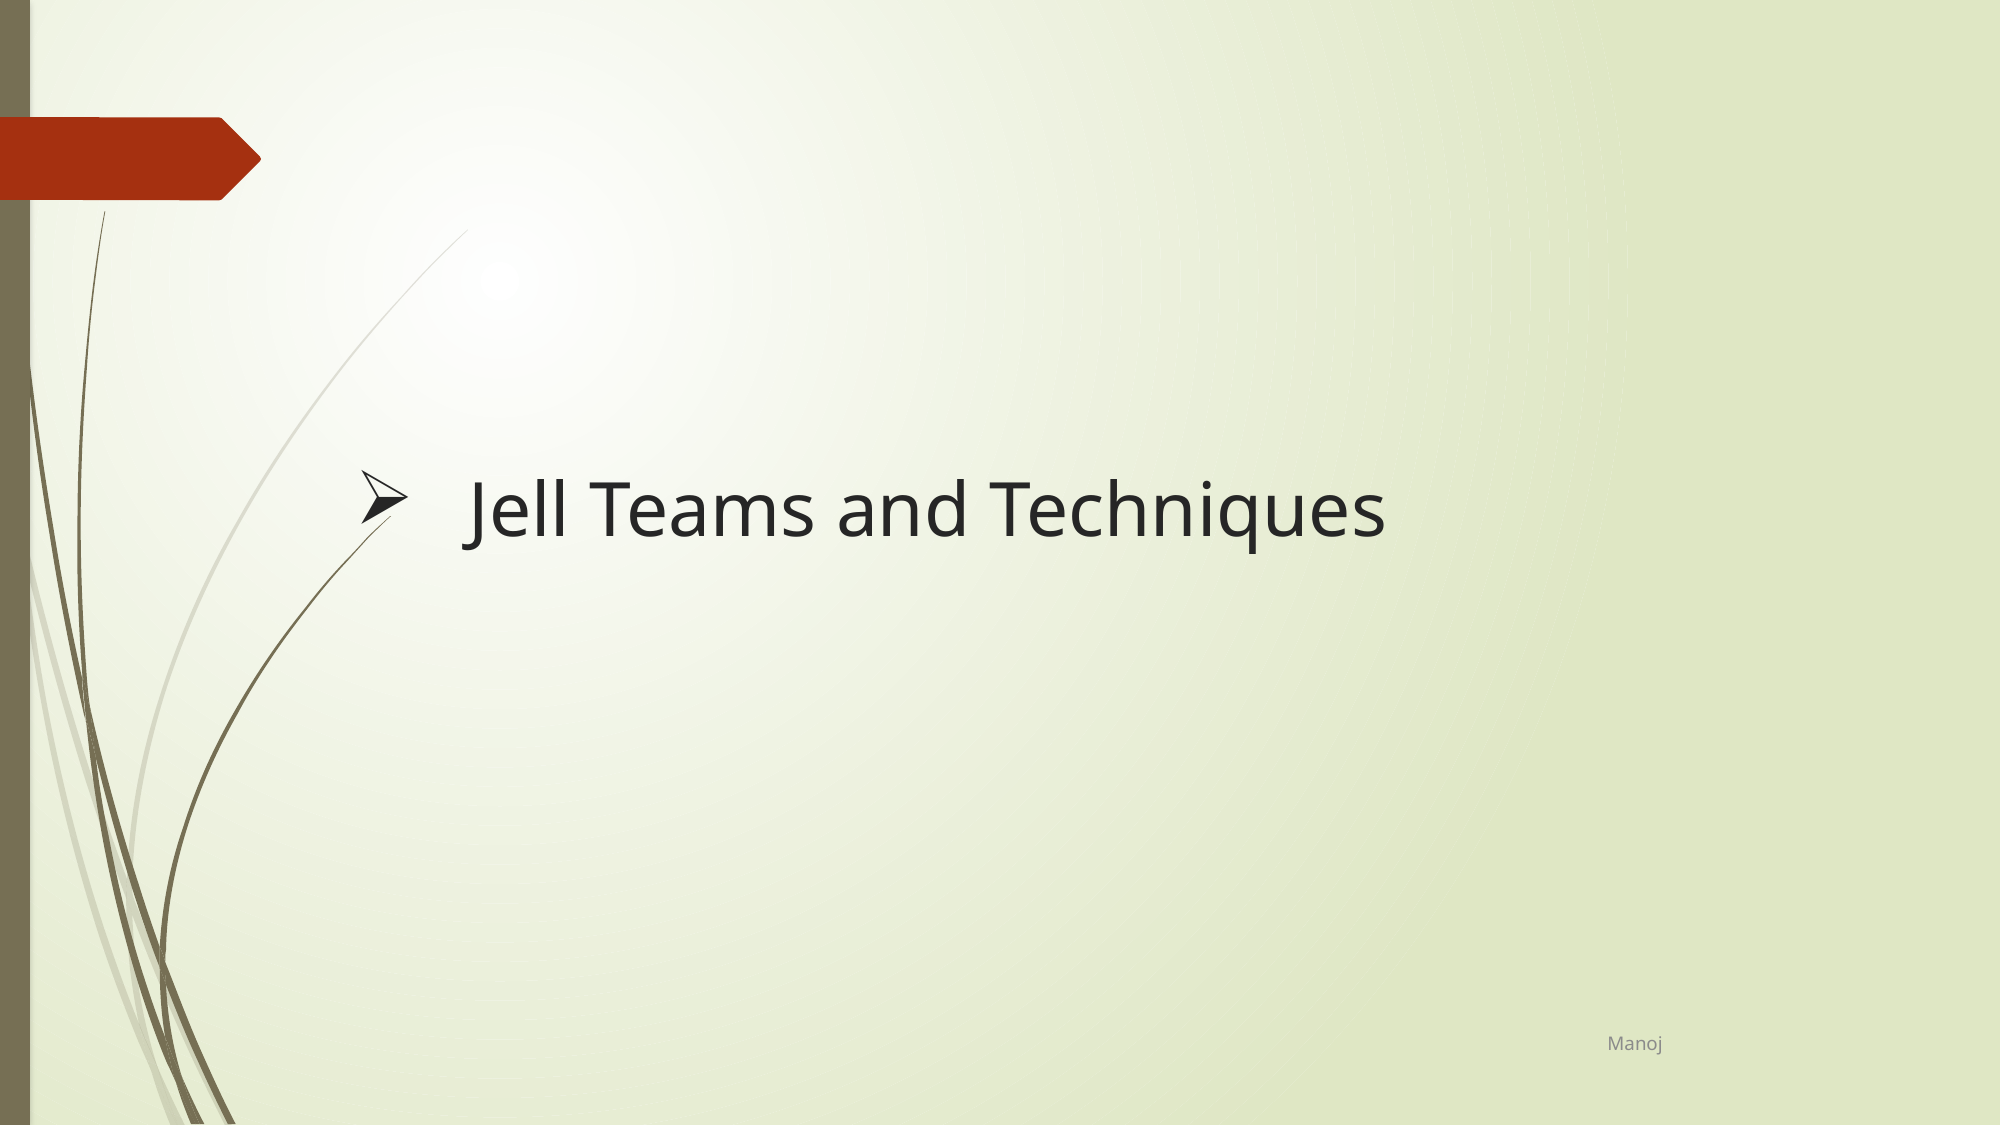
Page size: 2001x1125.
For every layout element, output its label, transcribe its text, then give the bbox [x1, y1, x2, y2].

title Jell Teams and Techniques [340, 453, 1969, 664]
footer Manoj [1592, 1012, 1740, 1073]
